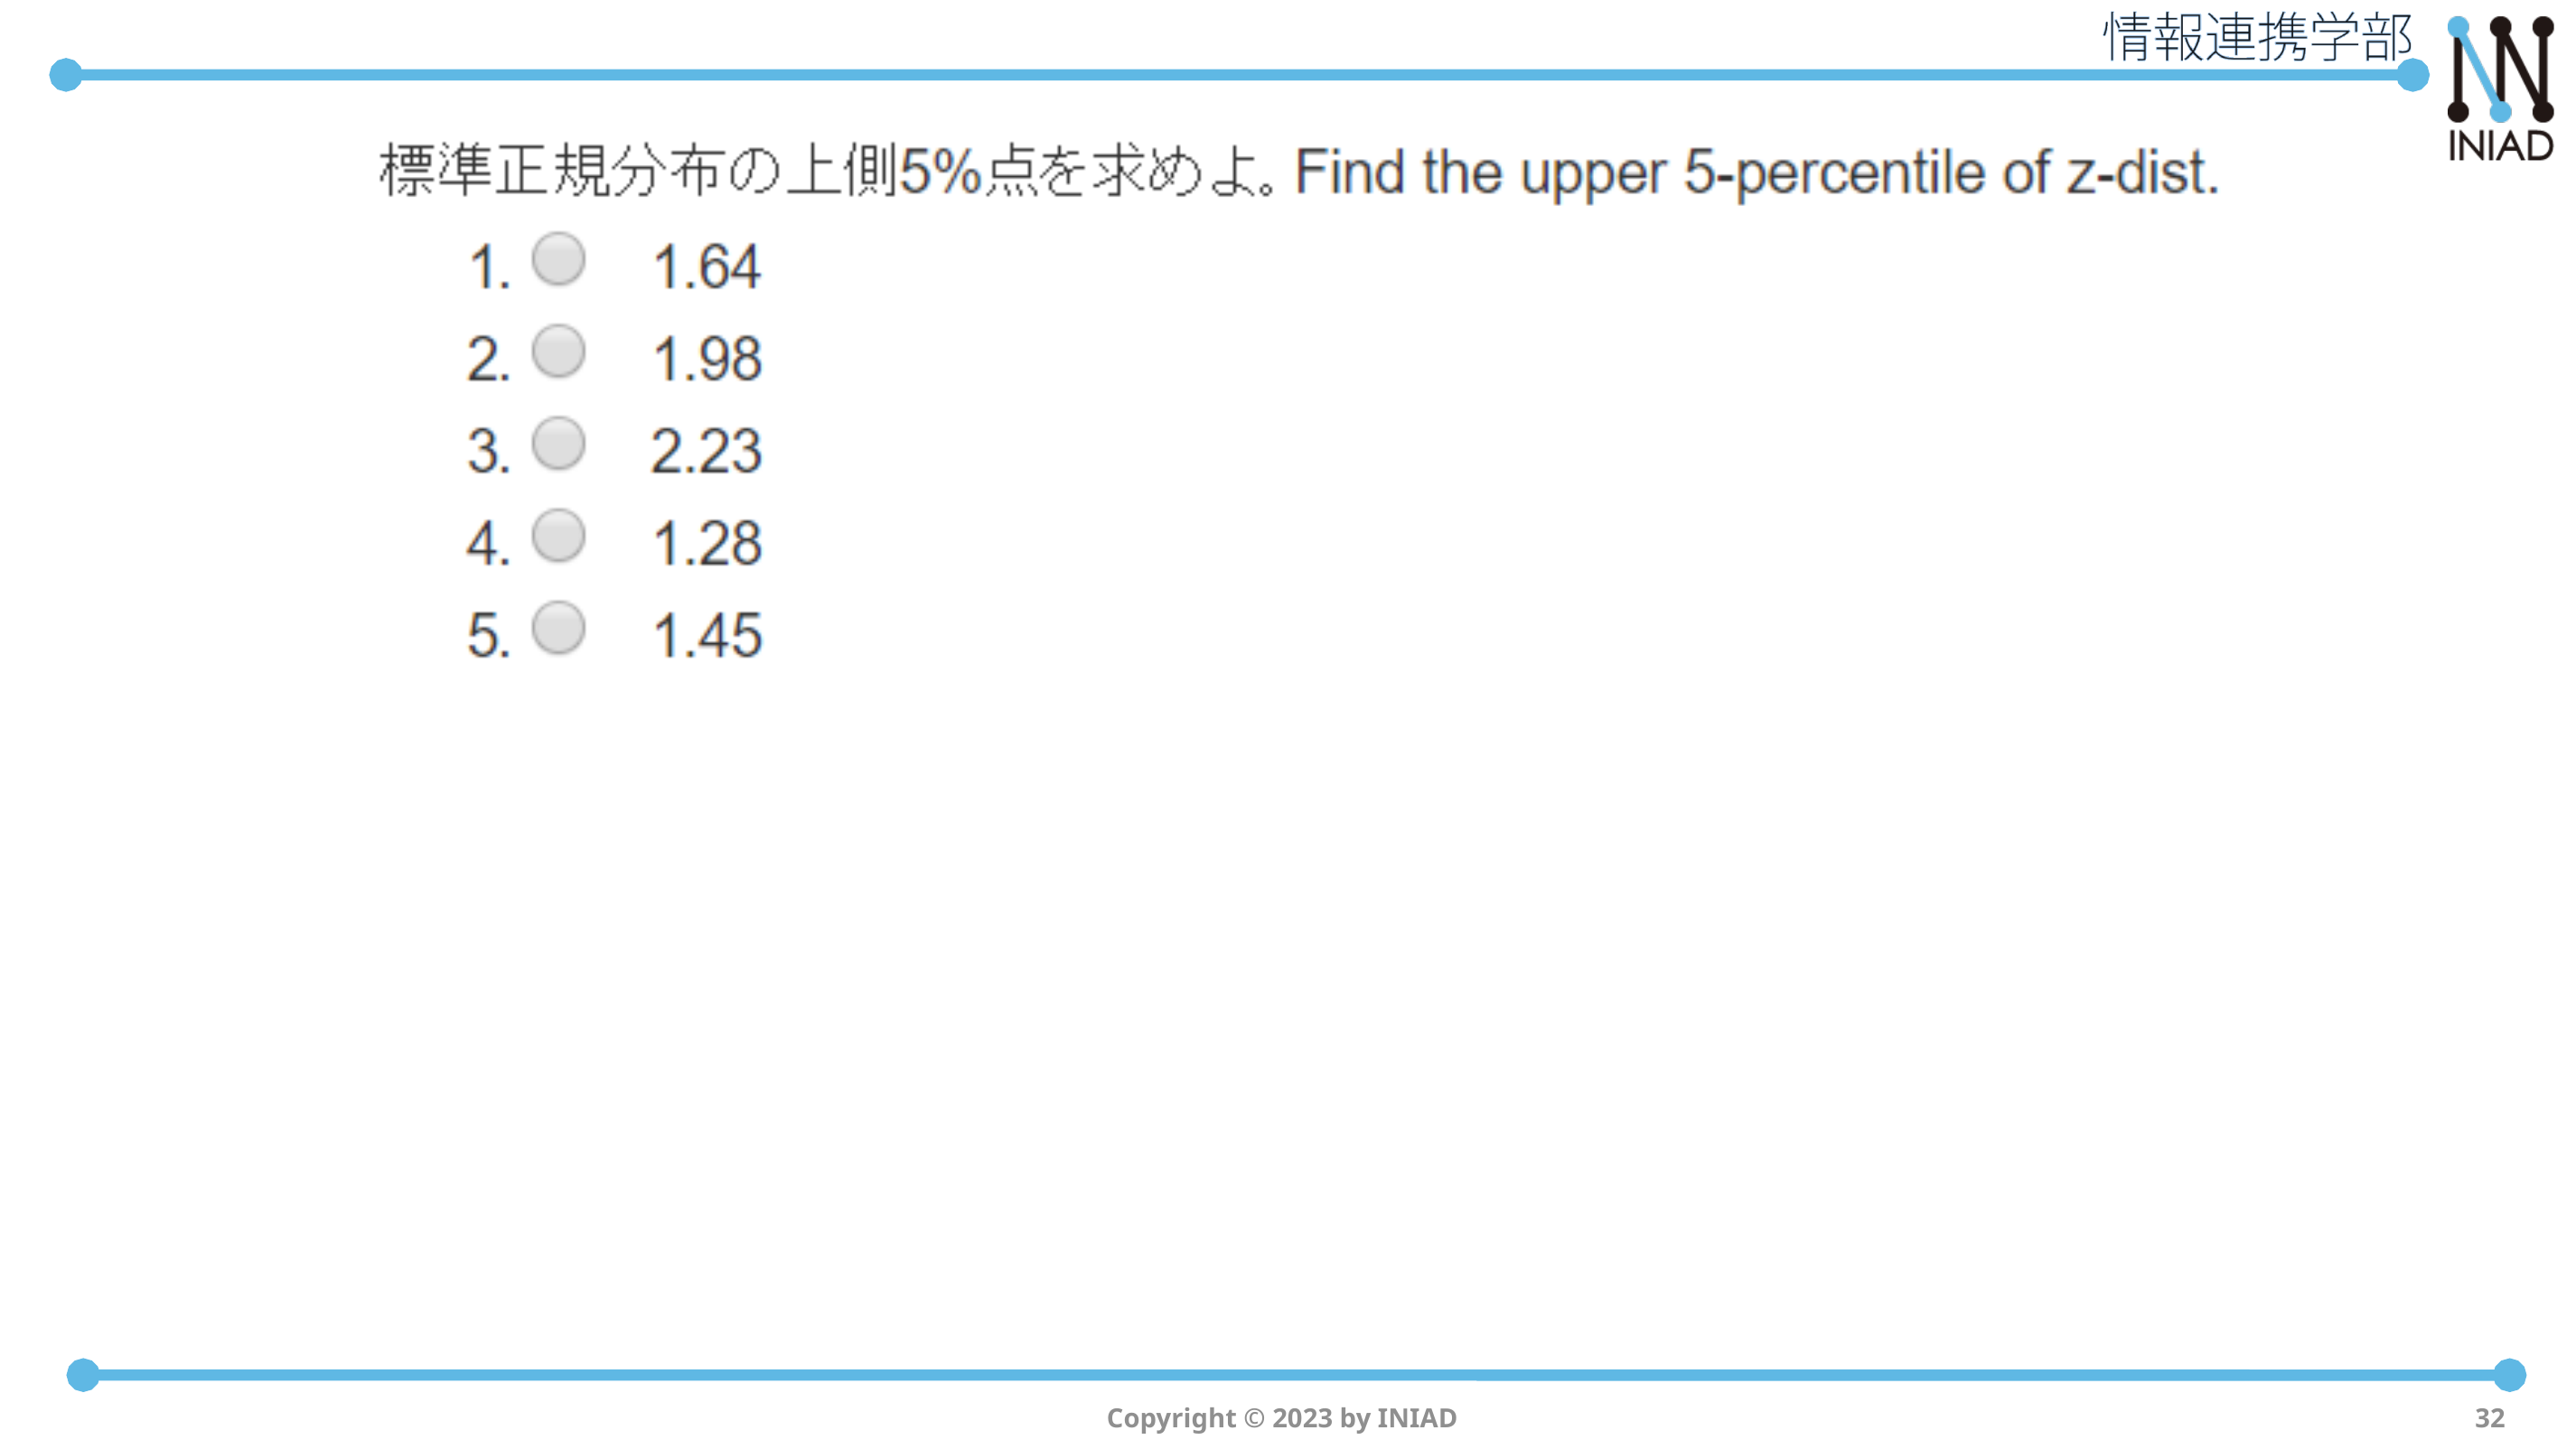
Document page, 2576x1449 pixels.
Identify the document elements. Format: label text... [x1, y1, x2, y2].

picture [2448, 12, 2555, 170]
picture [370, 105, 2304, 694]
slide_number 32 [2376, 1376, 2519, 1445]
footer Copyright © 2023 by INIAD [59, 1374, 2506, 1445]
